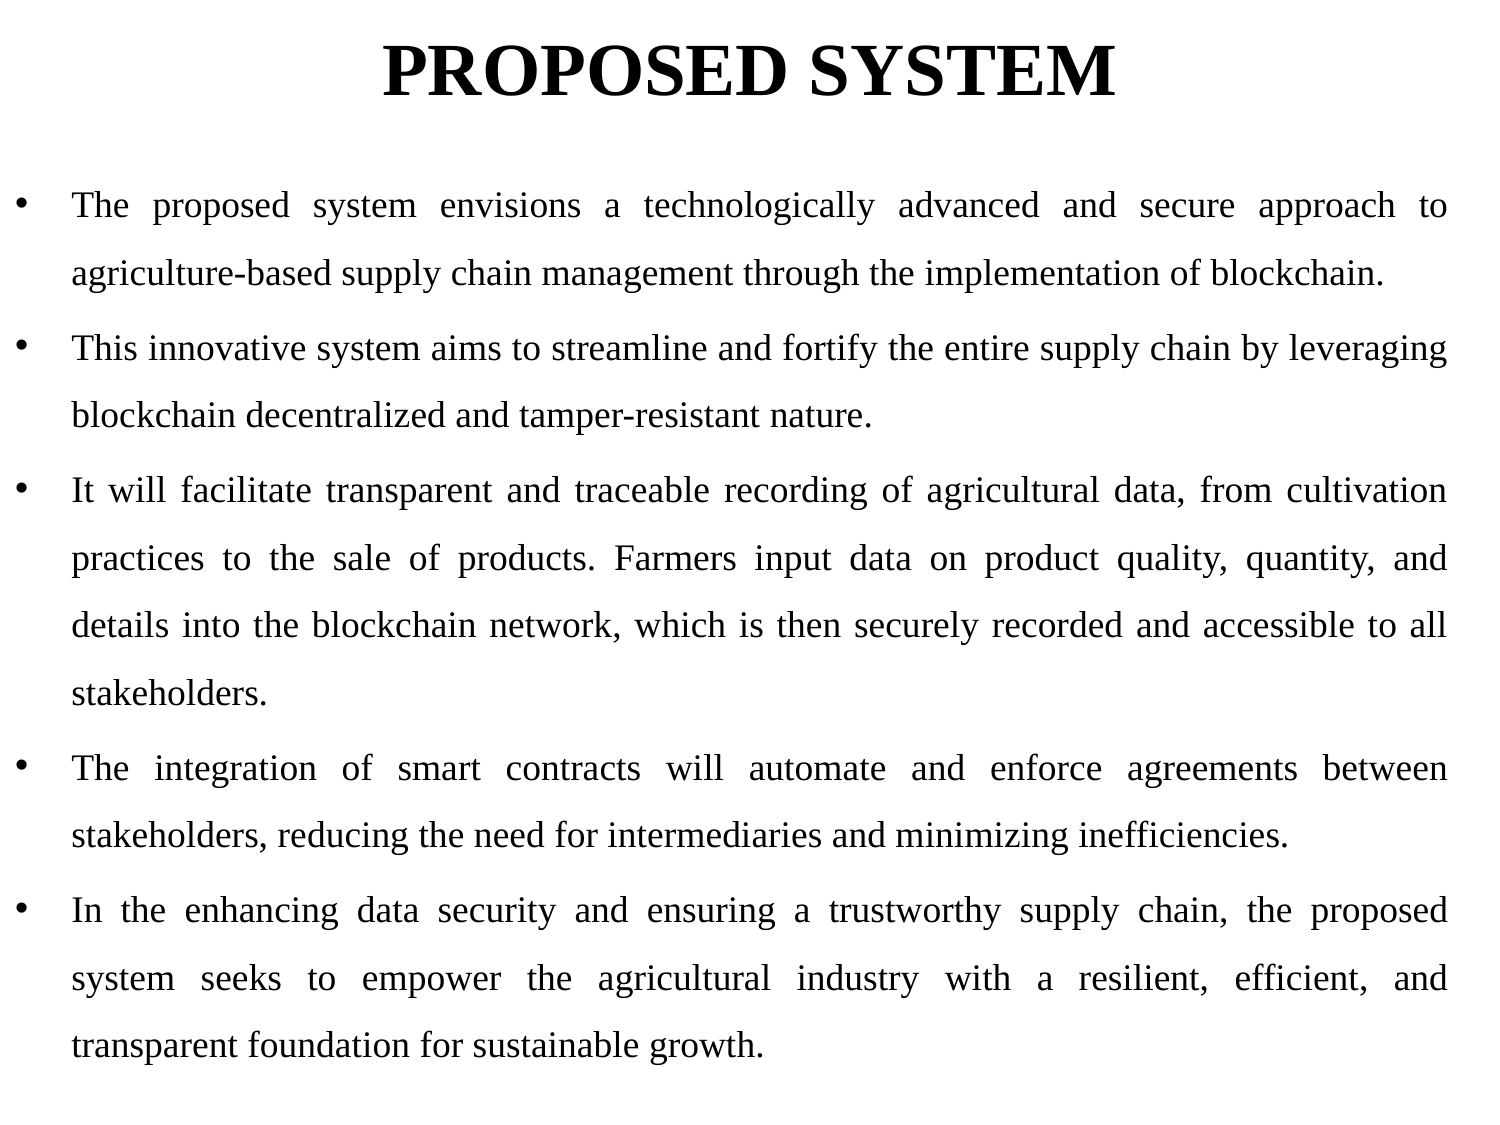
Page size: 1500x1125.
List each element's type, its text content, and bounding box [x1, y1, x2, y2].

list The proposed system envisions a technologically advanced and secure approach to agriculture-based supply chain management through the implementation of blockchain. This innovative system aims to streamline and fortify the entire supply chain by leveraging blockchain decentralized and tamper-resistant nature. It will facilitate transparent and traceable recording of agricultural data, from cultivation practices to the sale of products. Farmers input data on product quality, quantity, and details into the blockchain network, which is then securely recorded and accessible to all stakeholders. The integration of smart contracts will automate and enforce agreements between stakeholders, reducing the need for intermediaries and minimizing inefficiencies. In the enhancing data security and ensuring a trustworthy supply chain, the proposed system seeks to empower the agricultural industry with a resilient, efficient, and transparent foundation for sustainable growth. [0, 149, 1465, 934]
title PROPOSED SYSTEM [75, 11, 1425, 119]
